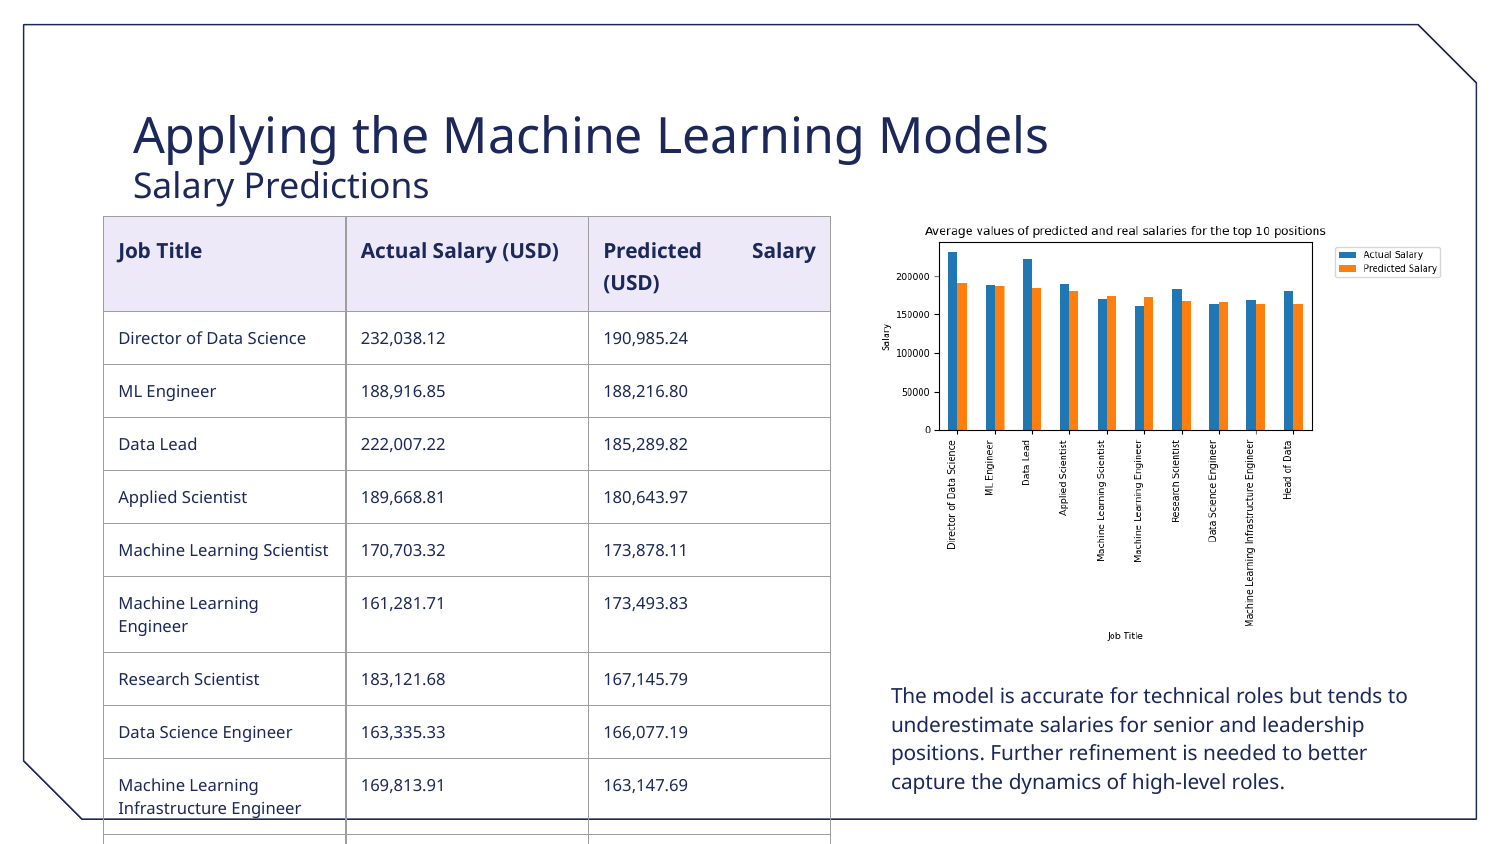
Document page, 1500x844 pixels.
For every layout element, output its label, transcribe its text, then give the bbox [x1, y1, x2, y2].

table_cell Research Scientist [104, 653, 345, 705]
table_cell ML Engineer [104, 365, 345, 417]
table_cell 189,668.81 [347, 471, 588, 523]
table_cell Machine Learning Scientist [104, 524, 345, 576]
table_cell 180,643.97 [589, 471, 830, 523]
table_header Predicted Salary (USD) [589, 217, 830, 311]
table_cell 167,145.79 [589, 653, 830, 705]
table_cell Data Science Engineer [104, 706, 345, 758]
table_cell 163,147.69 [589, 759, 830, 834]
table_cell 180,587.78 [347, 835, 588, 844]
table_cell 173,878.11 [589, 524, 830, 576]
table_cell 183,121.68 [347, 653, 588, 705]
table_cell Machine Learning Infrastructure Engineer [104, 759, 345, 834]
table_cell Director of Data Science [104, 312, 345, 364]
table_header Job Title [104, 217, 345, 311]
table_cell 166,077.19 [589, 706, 830, 758]
table_cell 163,335.33 [347, 706, 588, 758]
table_cell 222,007.22 [347, 418, 588, 470]
table_cell Head of Data [104, 835, 345, 844]
text_box The model is accurate for technical roles but tends to underestimate salaries for senior and leadership positions. Further refinement is needed to better capture the dynamics of high-level roles. [876, 663, 1446, 809]
table_cell 188,216.80 [589, 365, 830, 417]
table_cell 163,138.39 [589, 835, 830, 844]
table_cell 170,703.32 [347, 524, 588, 576]
table_cell 185,289.82 [589, 418, 830, 470]
table_cell Applied Scientist [104, 471, 345, 523]
title Applying the Machine Learning Models Salary Predictions [118, 88, 1382, 347]
table_cell 232,038.12 [347, 312, 588, 364]
picture [872, 216, 1449, 650]
table_cell 169,813.91 [347, 759, 588, 834]
table_cell Data Lead [104, 418, 345, 470]
table_cell 161,281.71 [347, 577, 588, 652]
table_header Actual Salary (USD) [347, 217, 588, 311]
table_cell Machine Learning Engineer [104, 577, 345, 652]
table_cell 190,985.24 [589, 312, 830, 364]
table_cell 173,493.83 [589, 577, 830, 652]
table_cell 188,916.85 [347, 365, 588, 417]
